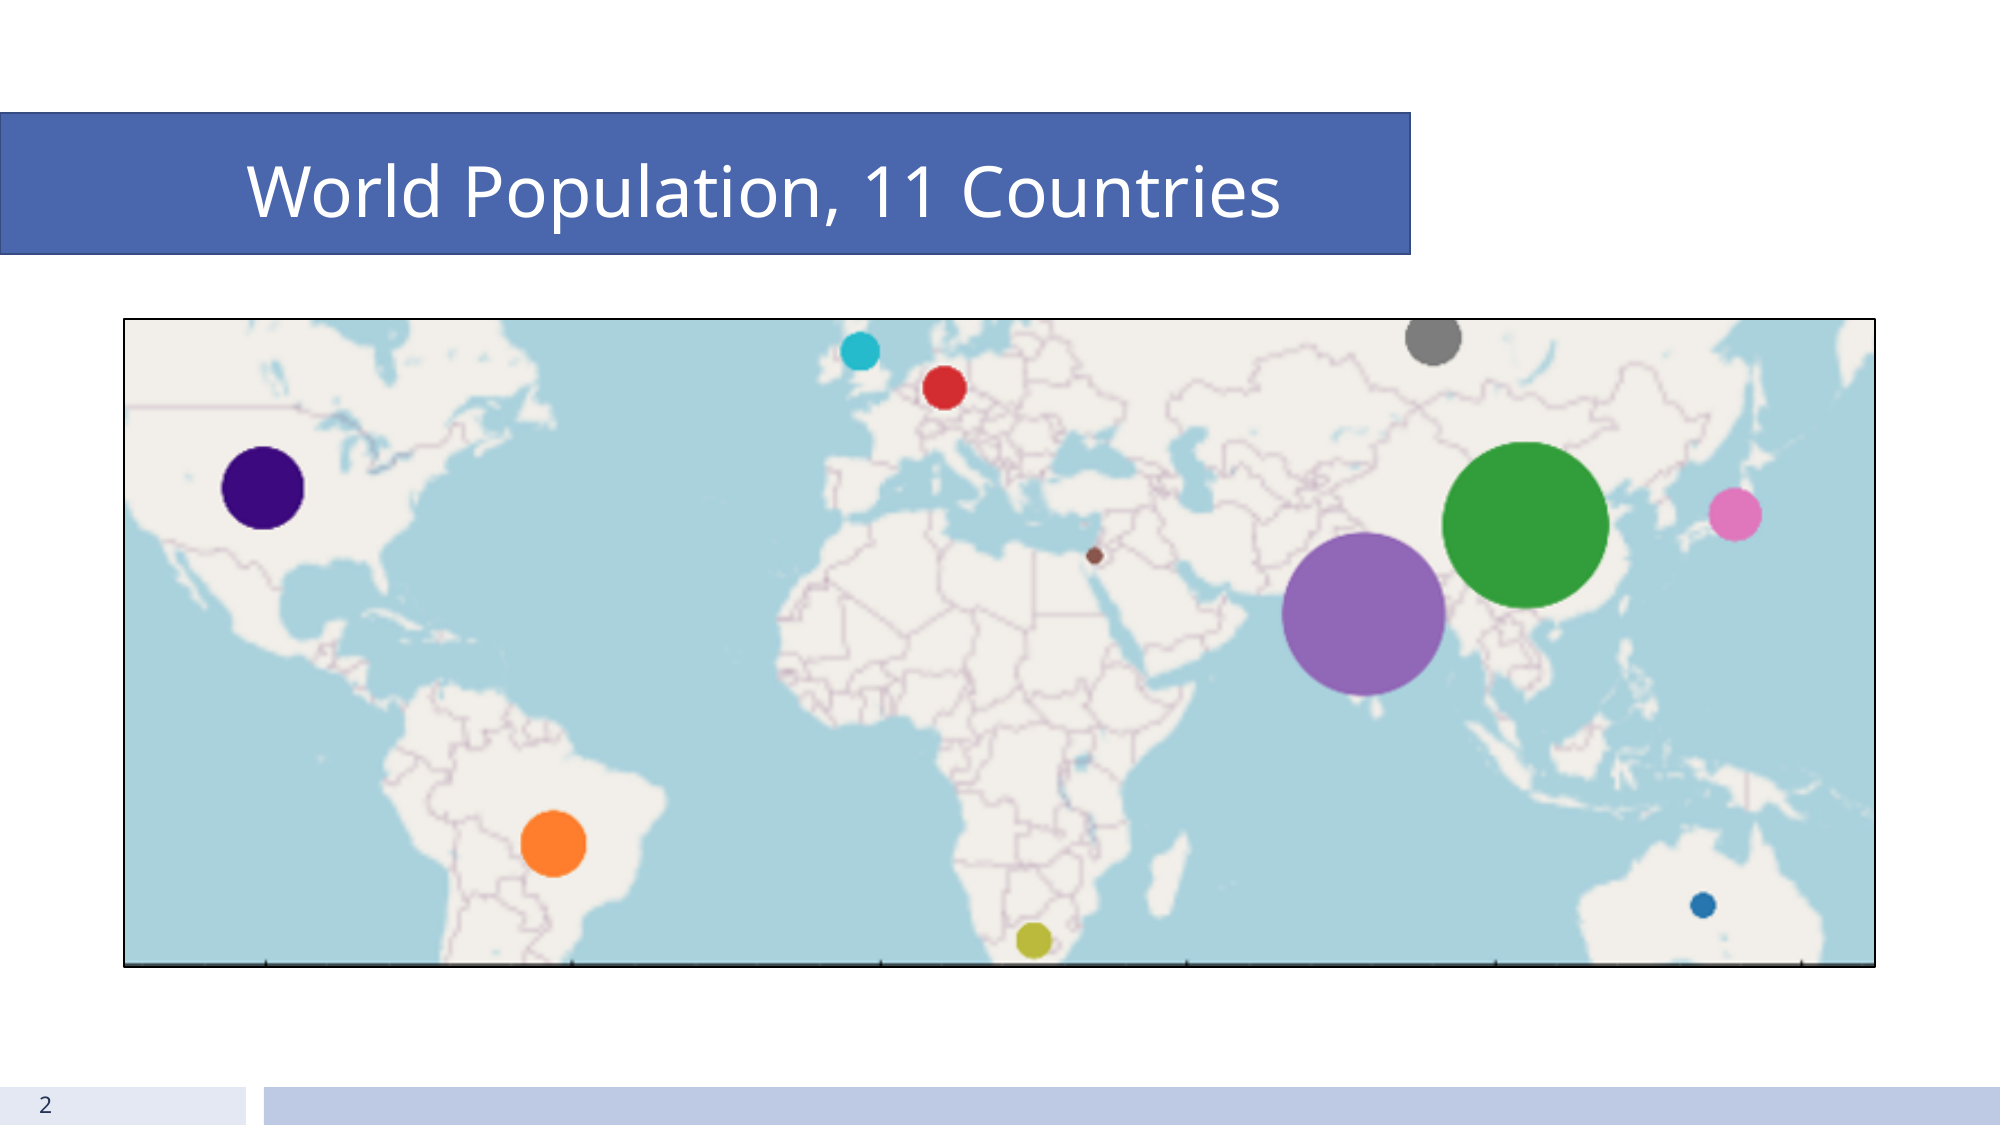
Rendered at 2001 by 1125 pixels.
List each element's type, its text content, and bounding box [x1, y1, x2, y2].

title World Population, 11 Countries [231, 45, 1769, 240]
picture [124, 319, 1875, 966]
slide_number 2 [0, 1087, 68, 1125]
